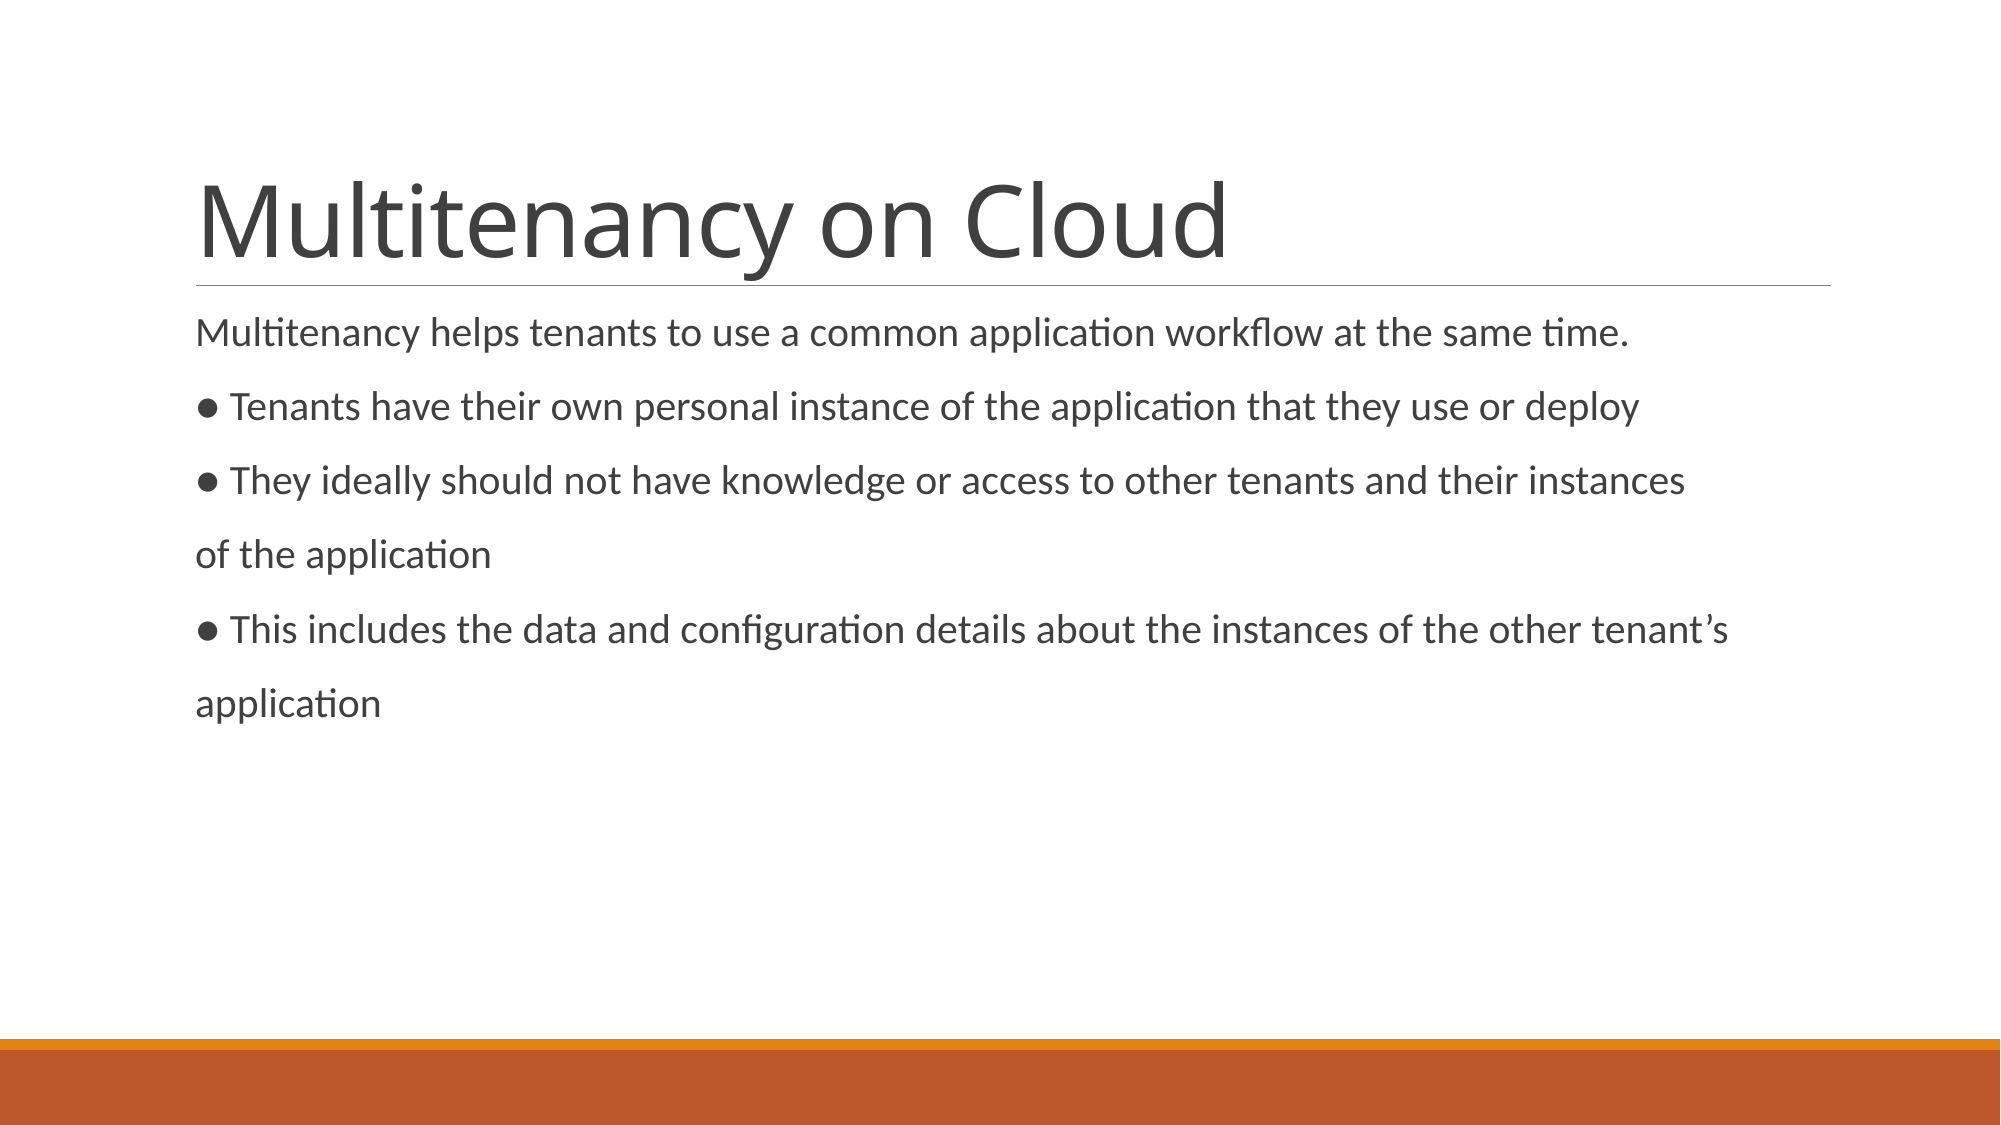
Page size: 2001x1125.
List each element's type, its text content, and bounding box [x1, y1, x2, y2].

title Multitenancy on Cloud [180, 47, 1830, 285]
list Multitenancy helps tenants to use a common application workflow at the same time. ● Tenants have their own personal instance of the application that they use or deploy ● They ideally should not have knowledge or access to other tenants and their instances of the application ● This includes the data and configuration details about the instances of the other tenant’s application [180, 302, 1830, 963]
